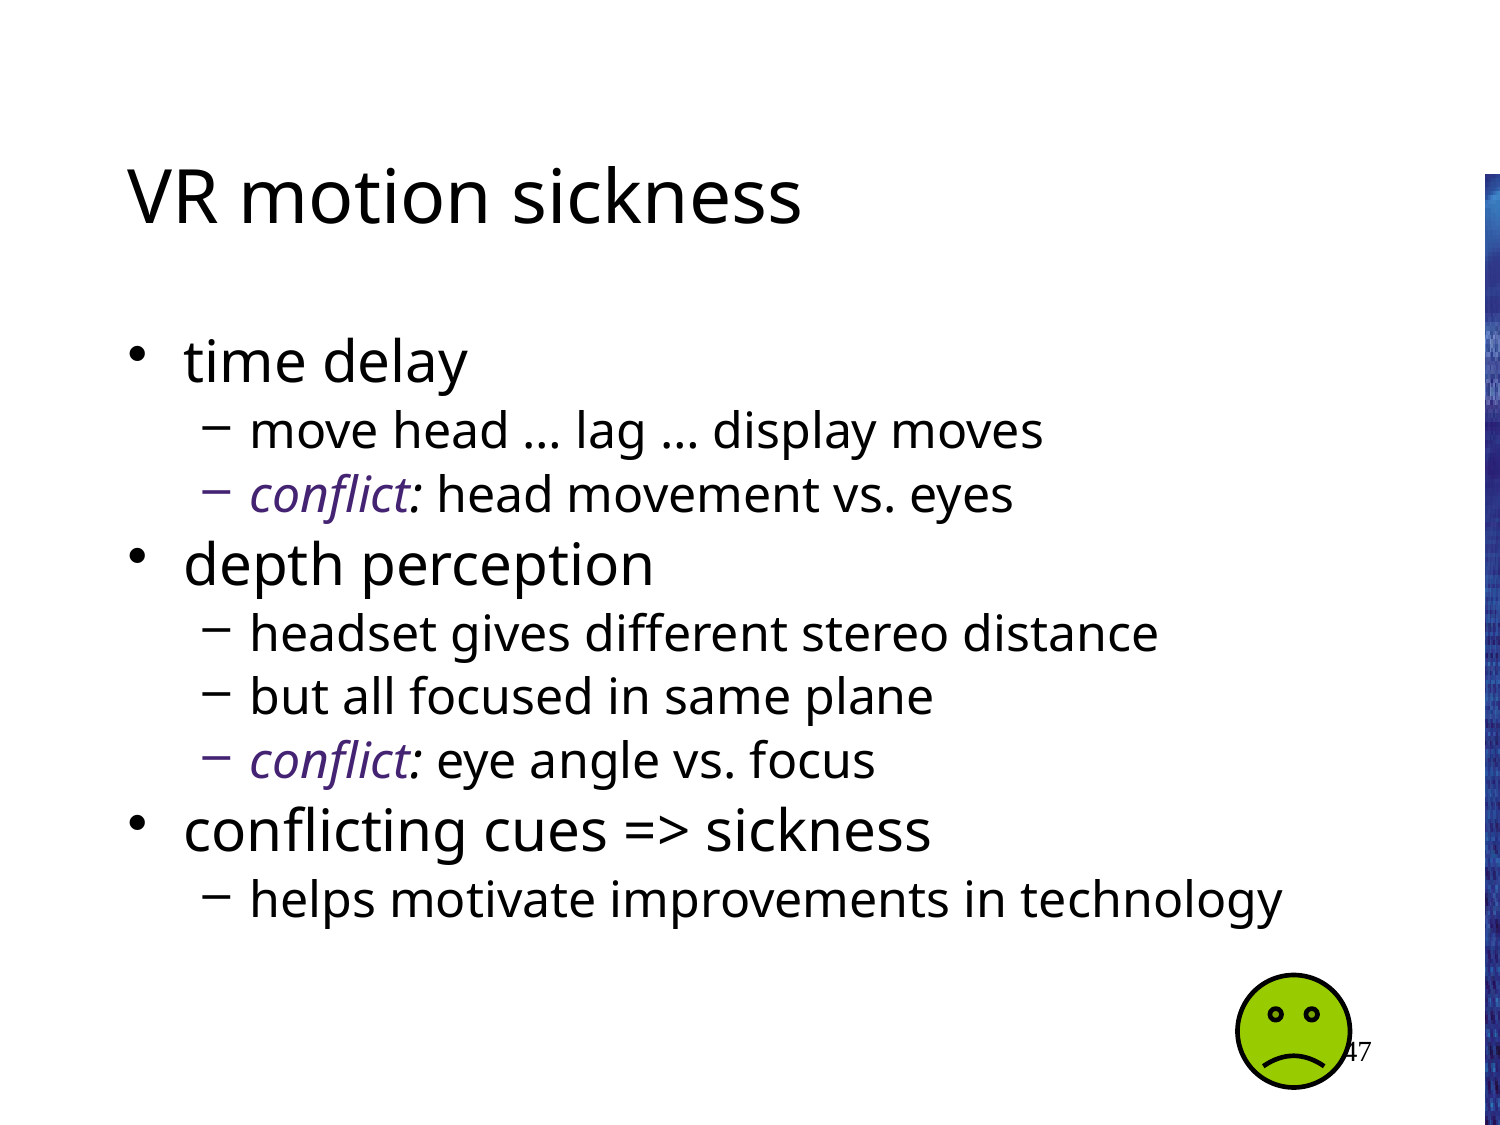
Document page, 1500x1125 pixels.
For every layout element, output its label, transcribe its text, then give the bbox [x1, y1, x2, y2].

text_box [1237, 975, 1350, 1024]
picture [1485, 174, 1500, 1125]
list time delay move head … lag … display moves conflict: head movement vs. eyes depth perception headset gives different stereo distance but all focused in same plane conflict: eye angle vs. focus conflicting cues => sickness helps motivate improvements in technology [112, 324, 1388, 1000]
title VR motion sickness [112, 99, 1238, 288]
slide_number 47 [1074, 1024, 1388, 1101]
